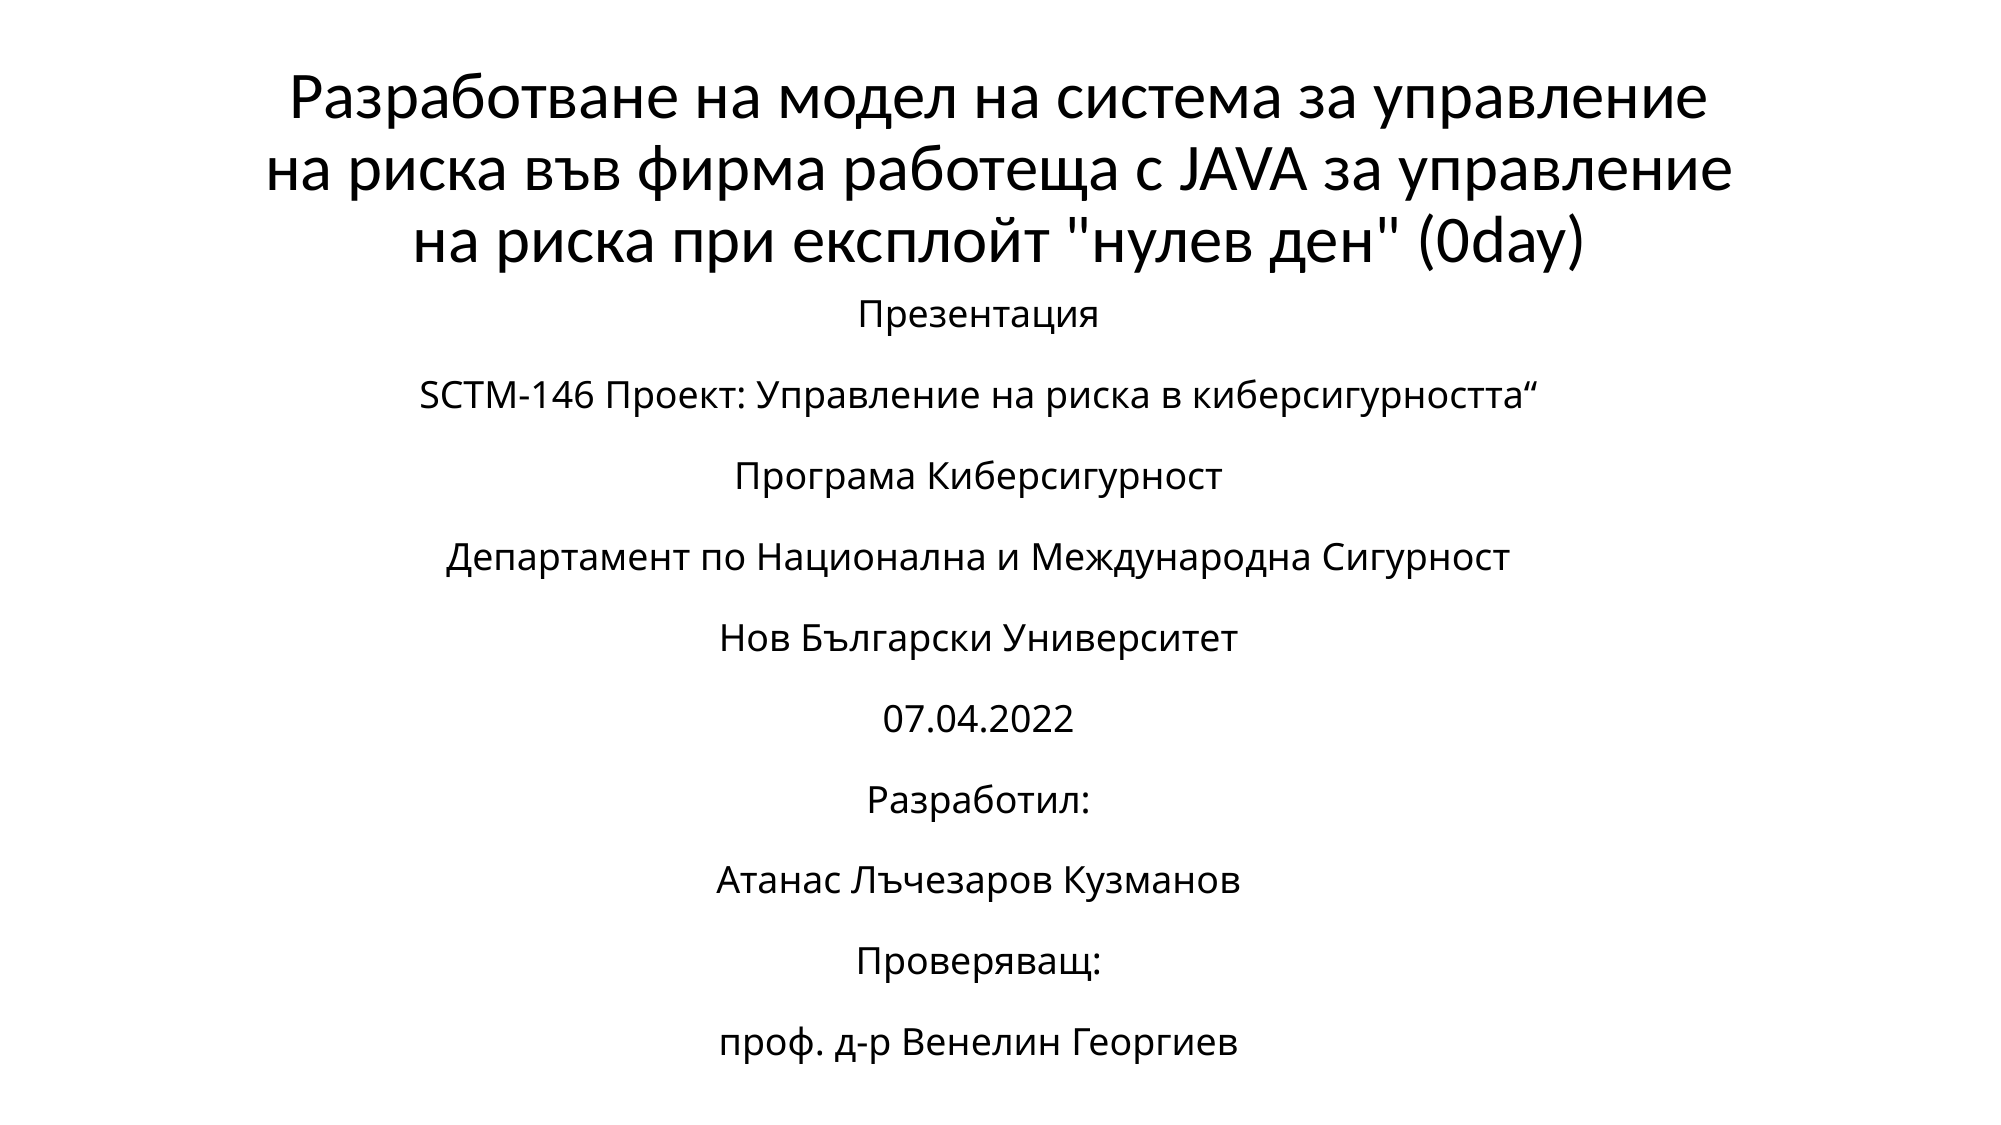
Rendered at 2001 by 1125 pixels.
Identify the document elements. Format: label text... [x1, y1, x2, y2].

text_box Разработване на модел на система за управление на риска във фирма работеща с JAVA за управление на риска при eксплойт "нулев ден" (0day) [249, 53, 1750, 333]
title Презентация SCTM-146 Проект: Управление на риска в киберсигурността“ Програма Киберсигурност Департамент по Национална и Международна Сигурност Нов Български Университет 07.04.2022 Разработил: Атанас Лъчезаров Кузманов Проверяващ: проф. д-р Венелин Георгиев [228, 426, 1729, 1072]
